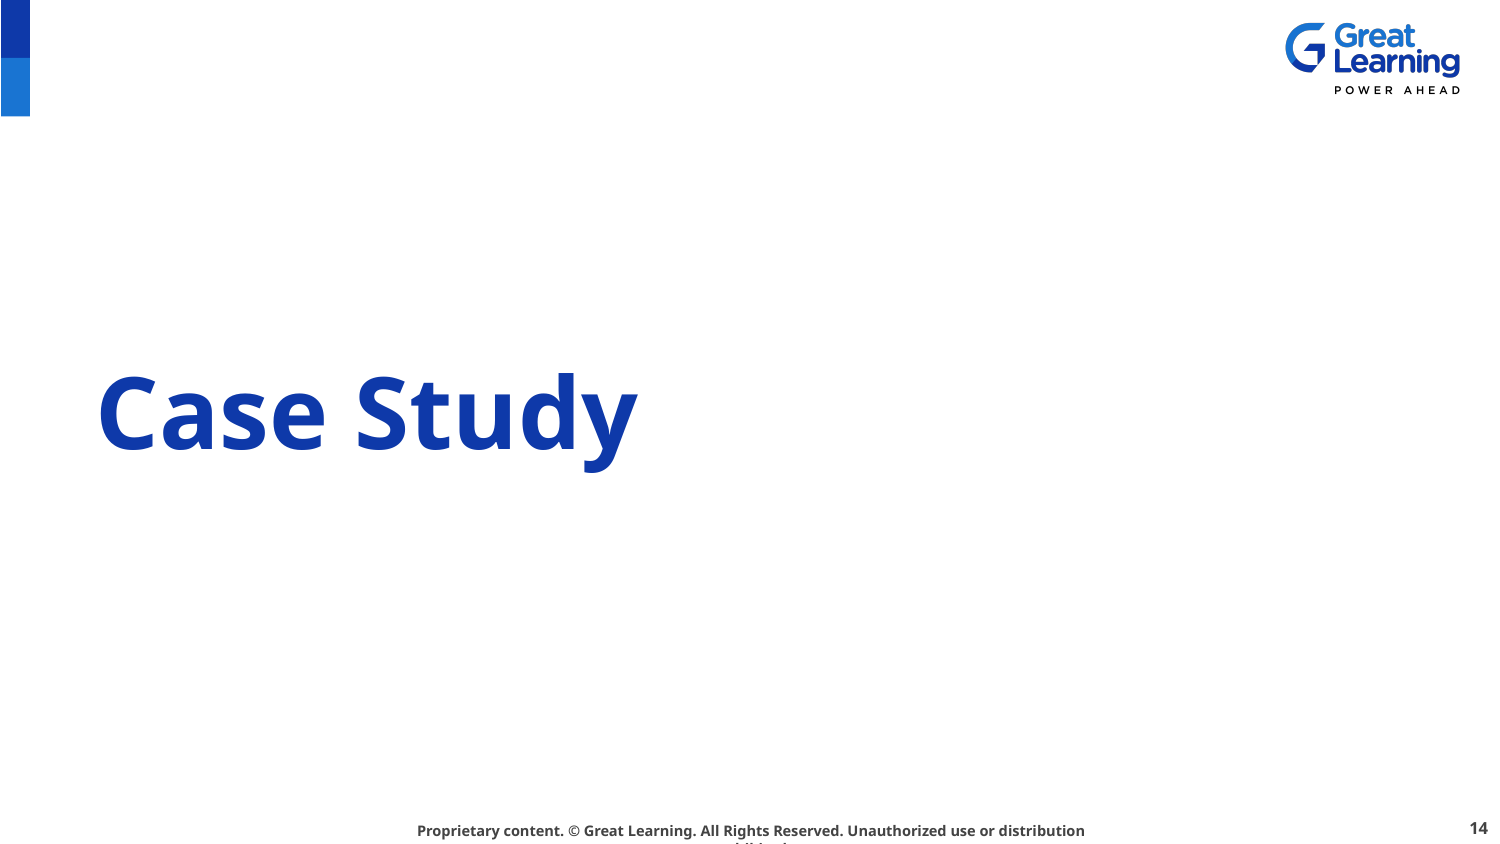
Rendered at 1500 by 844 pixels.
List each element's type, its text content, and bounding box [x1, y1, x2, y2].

picture [1258, 11, 1487, 106]
slide_number ‹#› [1448, 811, 1500, 844]
title Case Study [80, 73, 1125, 745]
